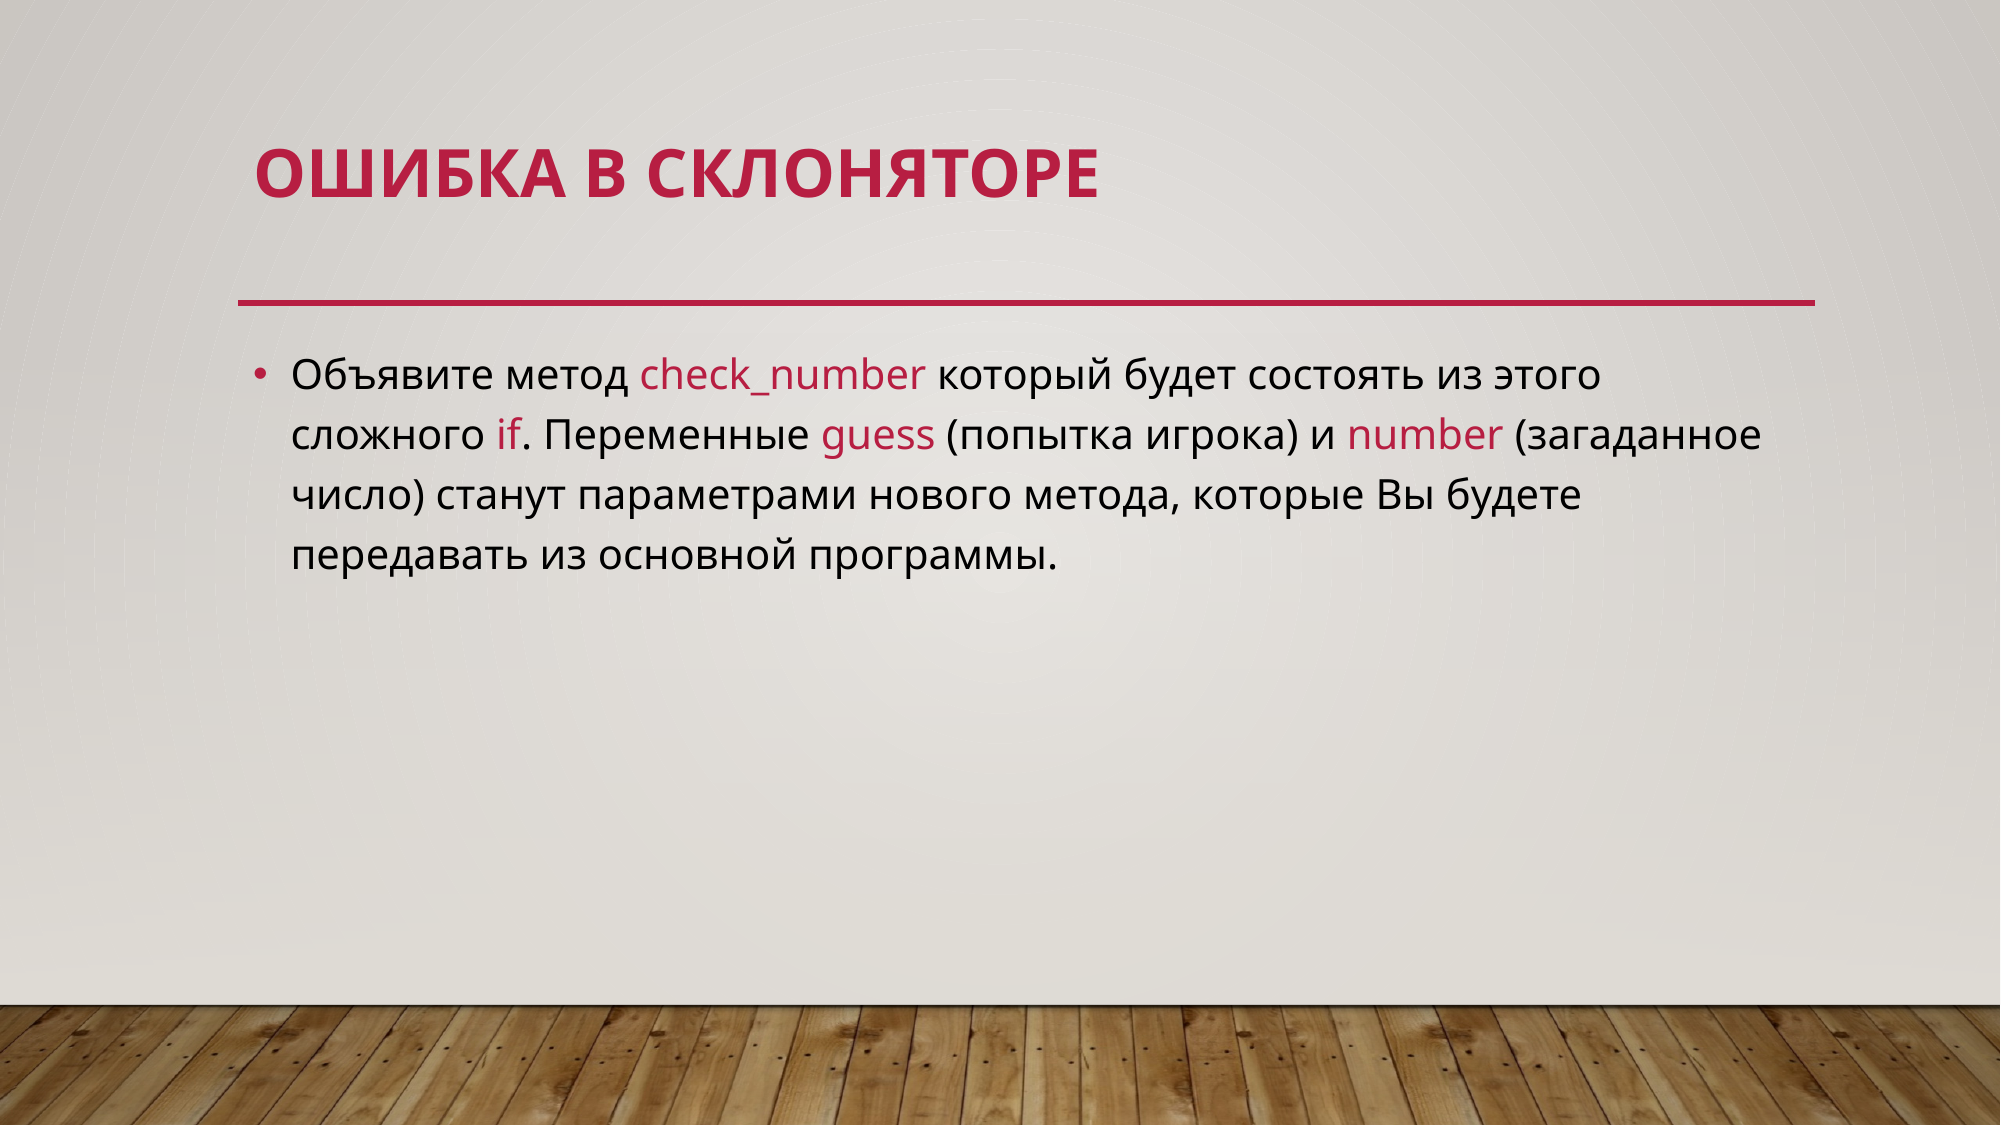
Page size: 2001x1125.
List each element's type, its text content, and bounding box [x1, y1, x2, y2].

picture [0, 1005, 2000, 1125]
title Ошибка в склоняторе [238, 131, 1814, 305]
list Объявите метод check_number который будет состоять из этого сложного if. Переменные guess (попытка игрока) и number (загаданное число) станут параметрами нового метода, которые Вы будете передавать из основной программы. [238, 330, 1814, 805]
